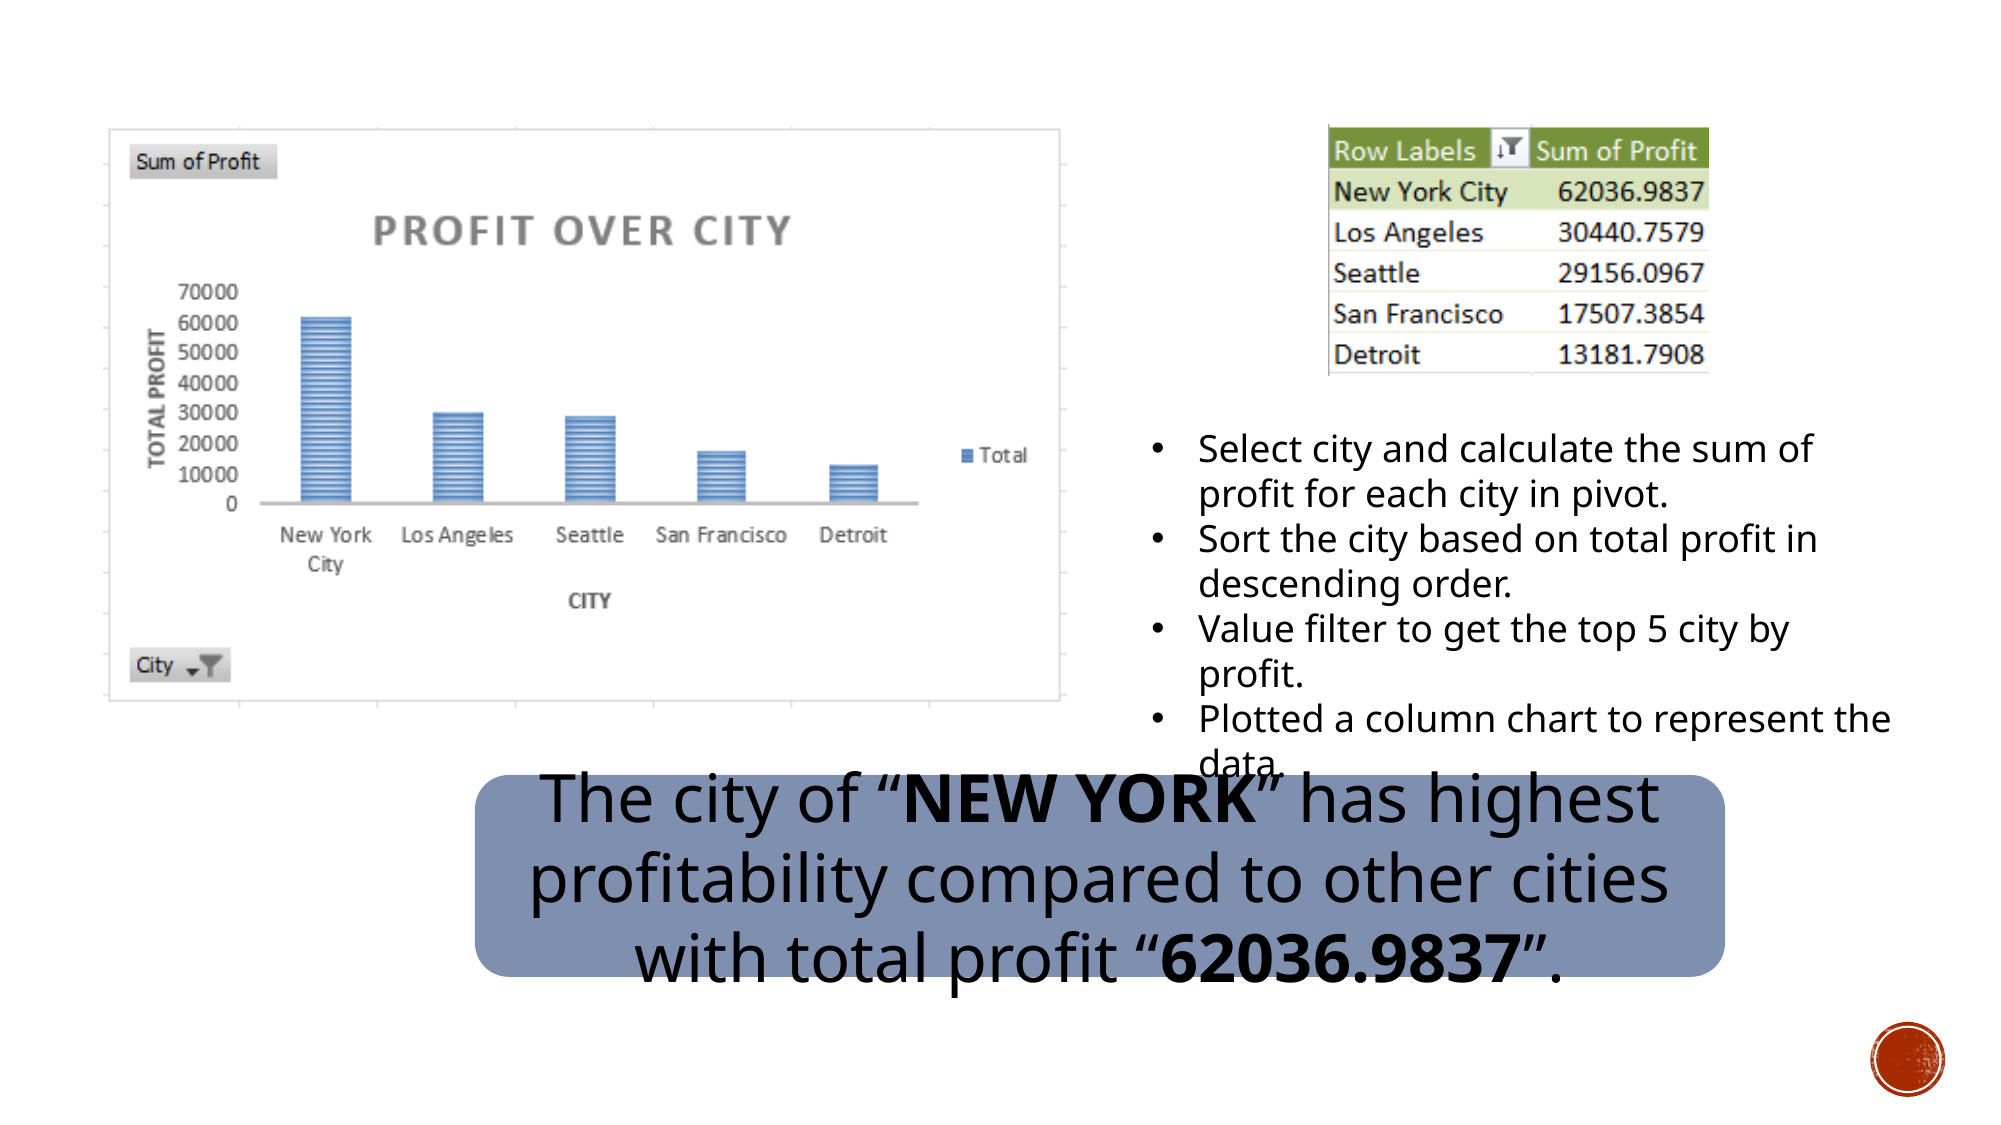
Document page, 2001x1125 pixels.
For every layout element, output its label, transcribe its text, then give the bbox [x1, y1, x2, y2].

picture [103, 127, 1067, 708]
text_box Select city and calculate the sum of profit for each city in pivot. Sort the city based on total profit in descending order. Value filter to get the top 5 city by profit. Plotted a column chart to represent the data. [1136, 417, 1914, 882]
text_box The city of “NEW YORK” has highest profitability compared to other cities with total profit “62036.9837”. [474, 774, 1726, 977]
picture [1328, 124, 1709, 376]
